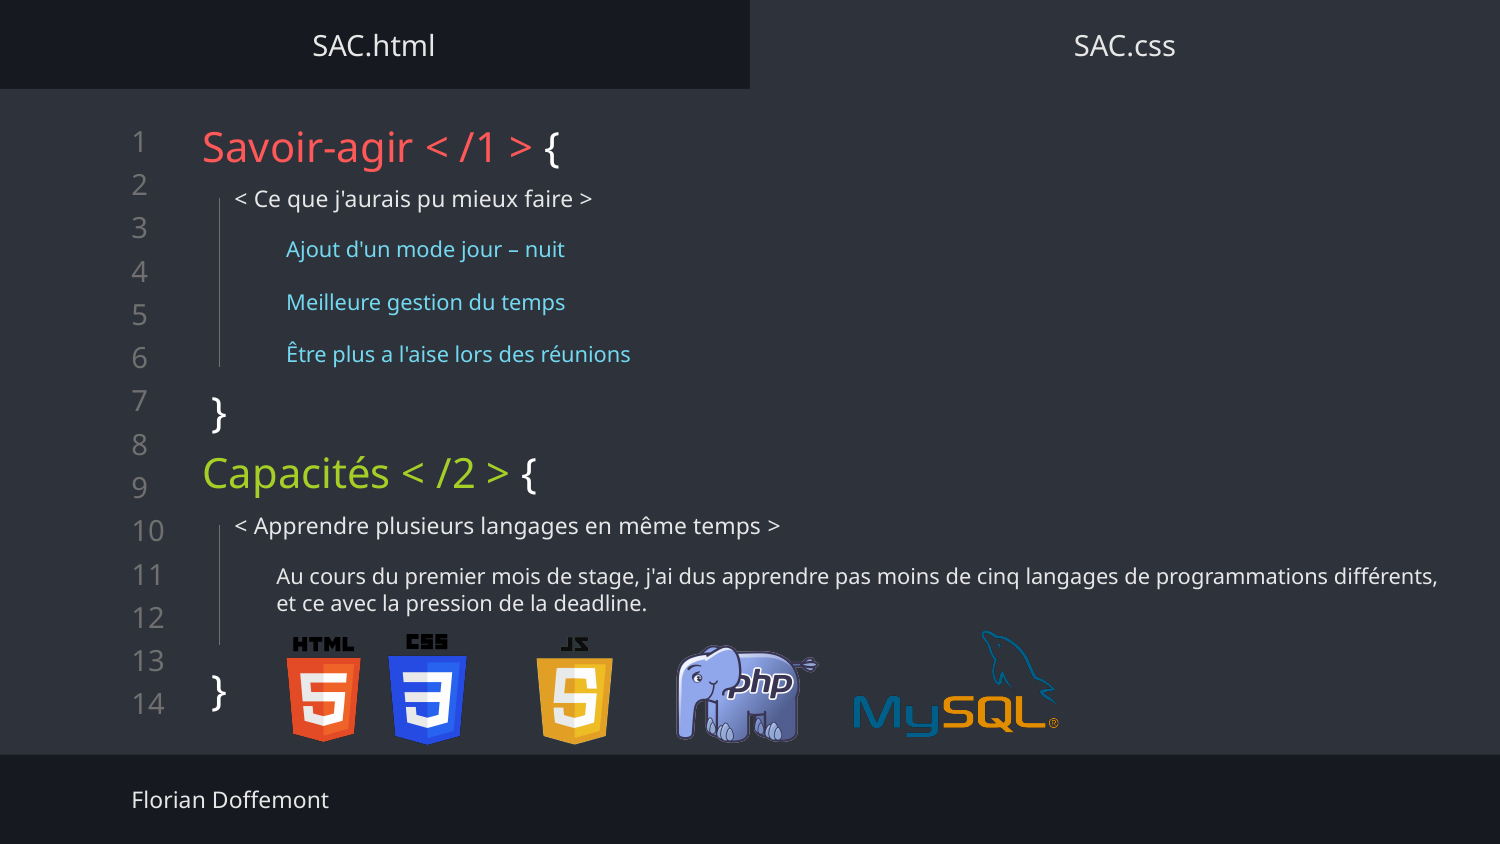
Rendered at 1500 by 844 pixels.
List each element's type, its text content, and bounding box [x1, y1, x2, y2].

subtitle SAC.html [0, 15, 749, 74]
subtitle < Ce que j'aurais pu mieux faire > [219, 133, 1466, 263]
subtitle SAC.css [750, 15, 1500, 74]
picture [479, 636, 670, 745]
text_box Au cours du premier mois de stage, j'ai dus apprendre pas moins de cinq langages de programmations différents, et ce avec la pression de la deadline. [265, 555, 1470, 623]
subtitle Capacités < /2 > { [187, 428, 986, 516]
picture [852, 629, 1059, 737]
subtitle Florian Doffemont [116, 770, 915, 829]
picture [271, 637, 376, 743]
picture [675, 624, 820, 765]
picture [388, 634, 467, 745]
title Savoir-agir < /1 > { [187, 101, 854, 189]
text_box Ajout d'un mode jour – nuit Meilleure gestion du temps Être plus a l'aise lors des réunions [271, 228, 1023, 375]
subtitle < Apprendre plusieurs langages en même temps > [219, 461, 1063, 555]
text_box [177, 197, 262, 485]
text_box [177, 525, 262, 730]
